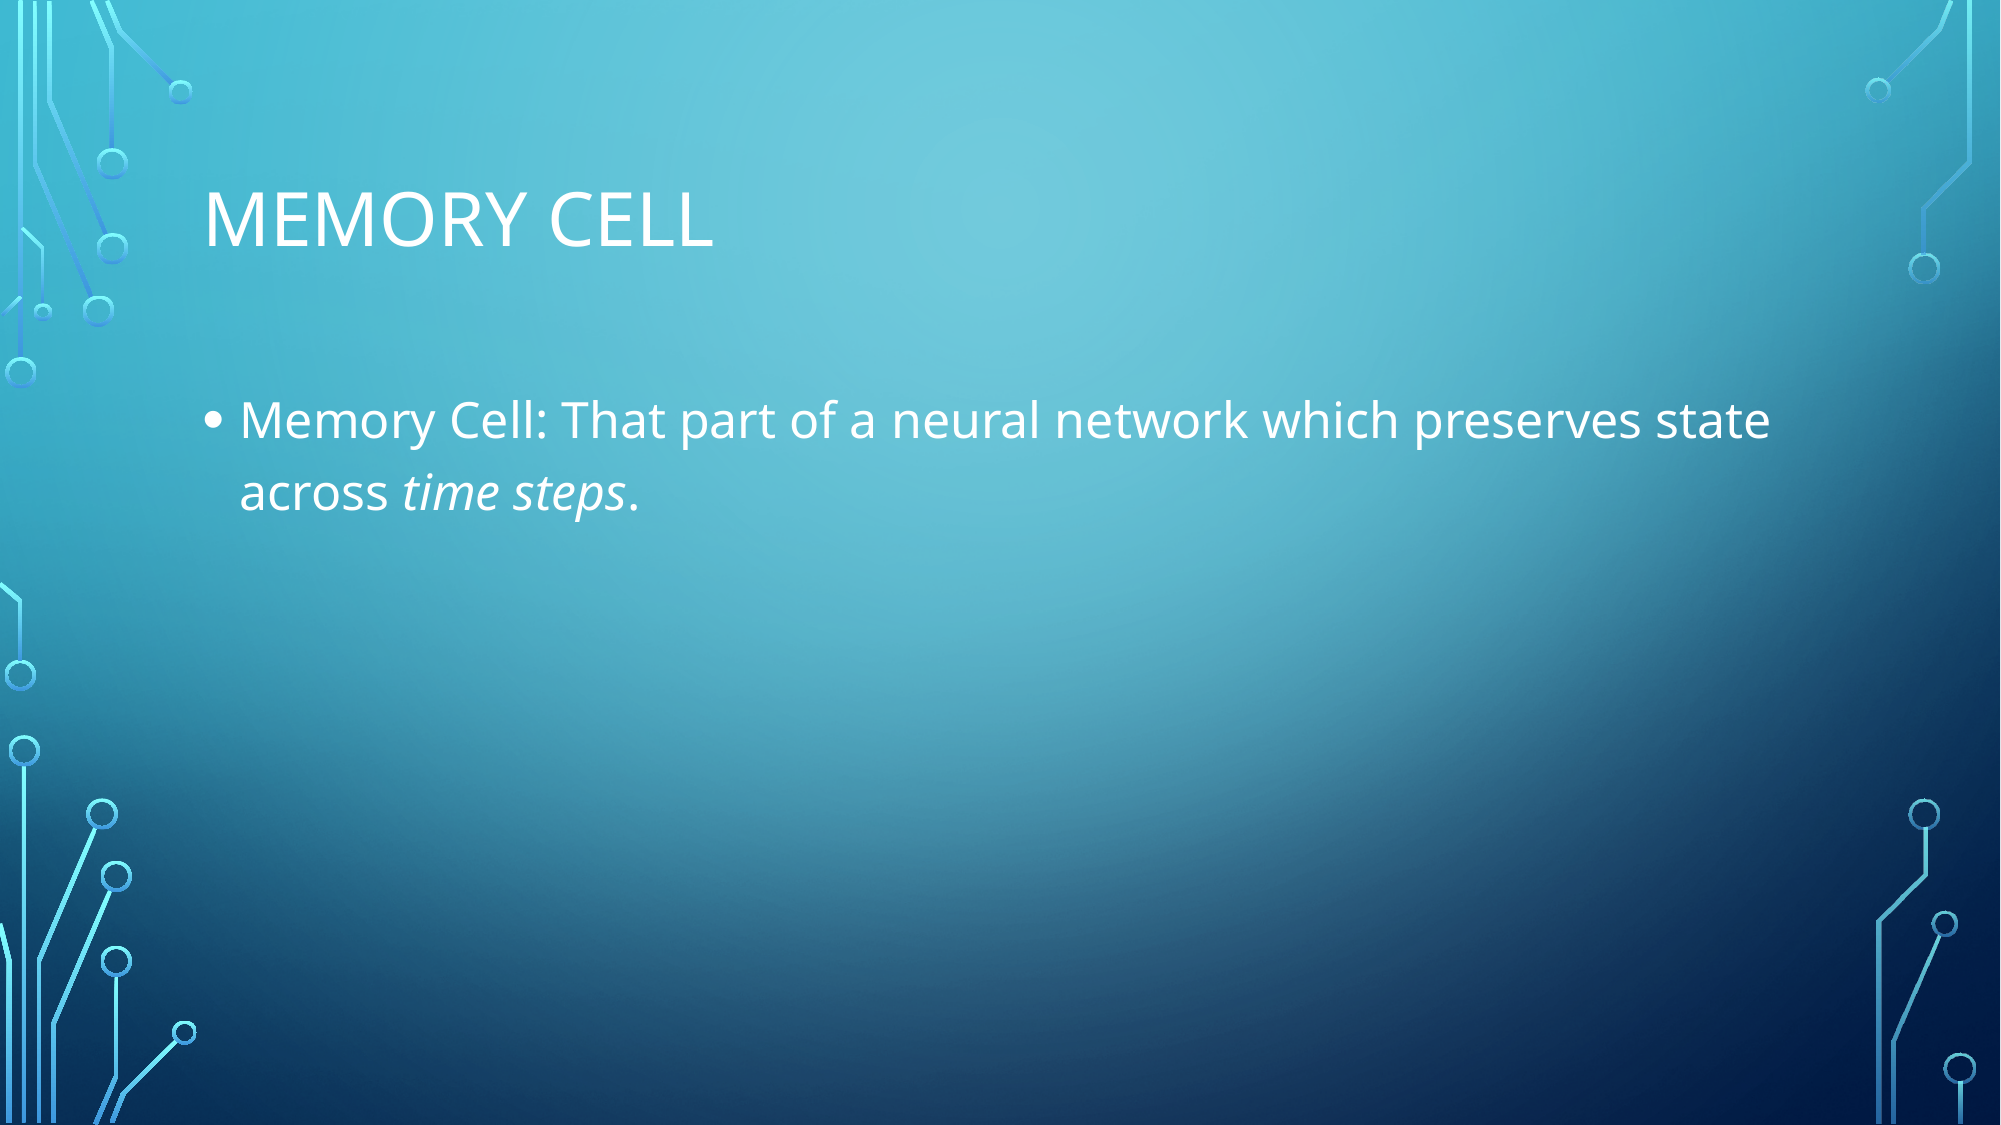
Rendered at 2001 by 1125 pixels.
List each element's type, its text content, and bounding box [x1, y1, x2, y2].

list Memory Cell: That part of a neural network which preserves state across time steps. [187, 369, 1813, 950]
title Memory cell [187, 101, 1813, 344]
